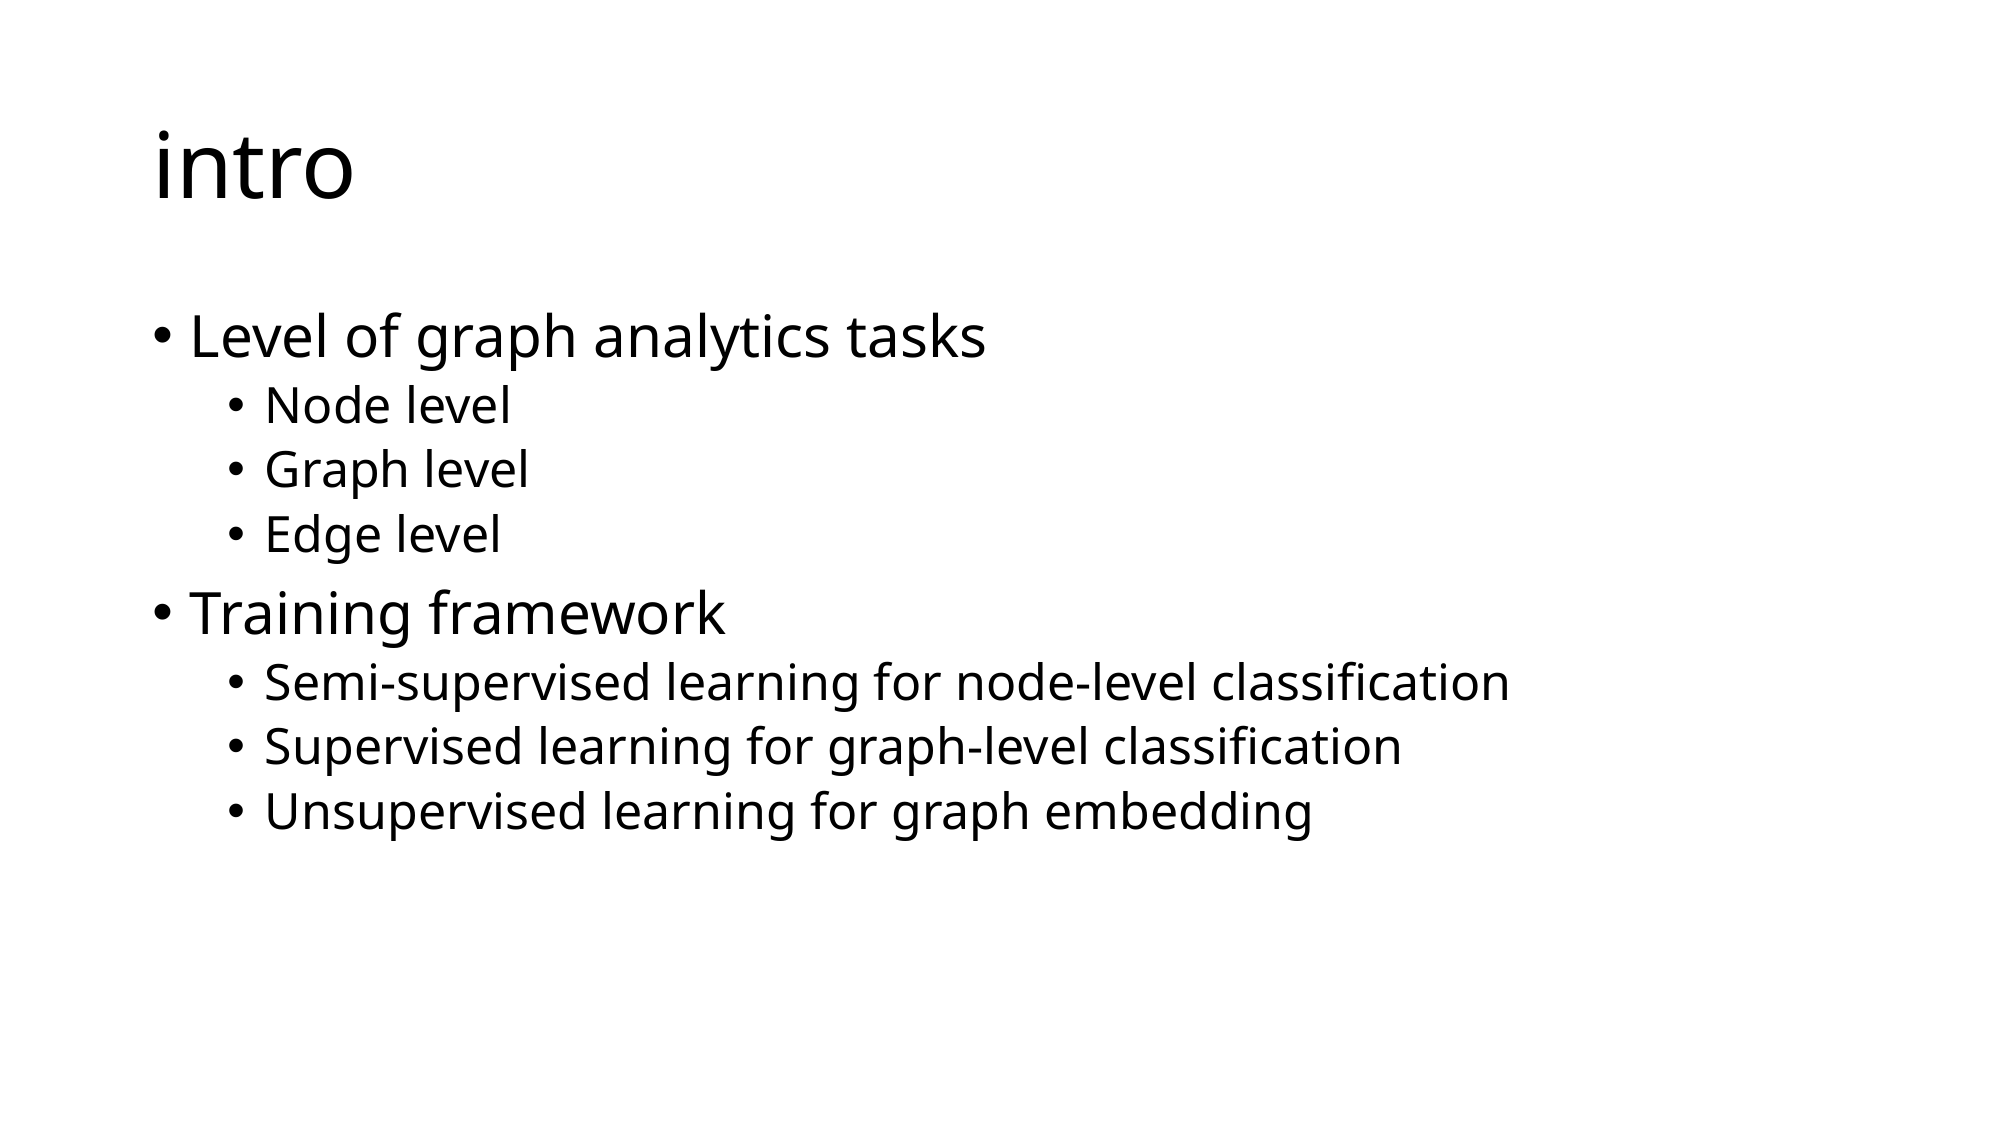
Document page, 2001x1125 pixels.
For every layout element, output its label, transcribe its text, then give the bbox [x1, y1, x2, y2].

list Level of graph analytics tasks Node level Graph level Edge level Training framework Semi-supervised learning for node-level classification Supervised learning for graph-level classification Unsupervised learning for graph embedding [137, 299, 1863, 1014]
title intro [137, 59, 1863, 278]
